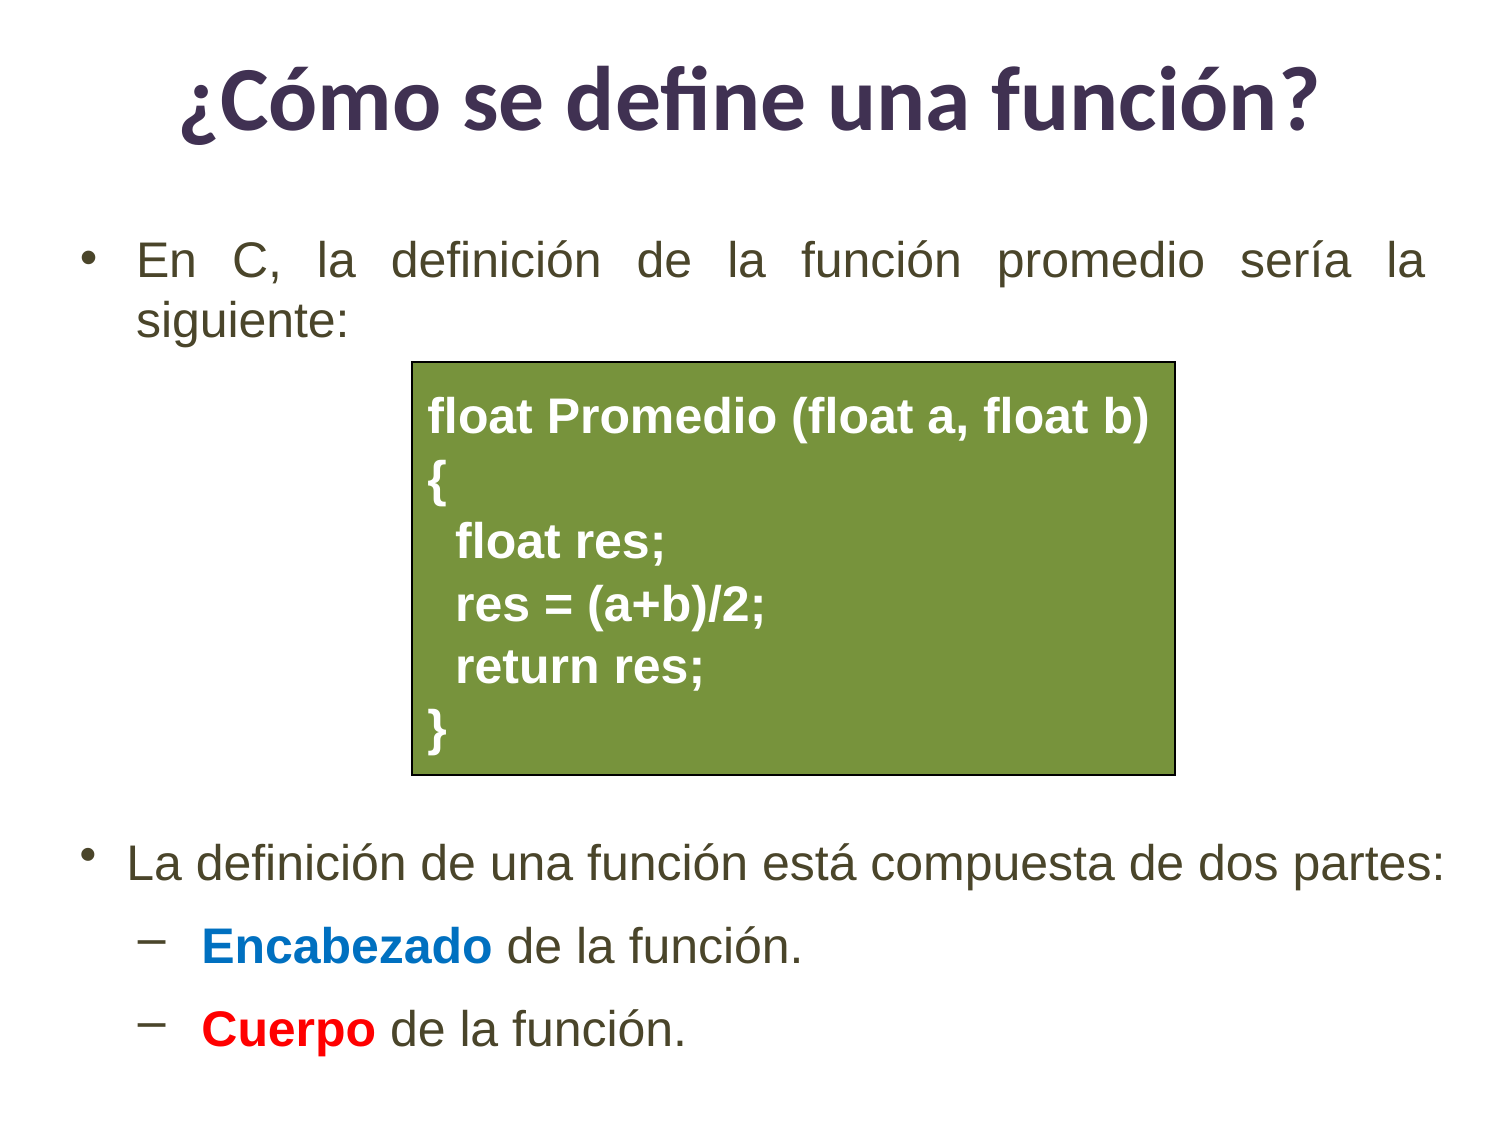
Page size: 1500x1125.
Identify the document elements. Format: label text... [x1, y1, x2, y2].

text_box float Promedio (float a, float b) { float res; res = (a+b)/2; return res; } [412, 361, 1175, 776]
text_box [53, 976, 455, 1125]
text_box La definición de una función está compuesta de dos partes: Encabezado de la función. Cuerpo de la función. [64, 810, 1477, 1064]
title ¿Cómo se define una función? [53, 0, 1447, 188]
list En C, la definición de la función promedio sería la siguiente: [64, 220, 1441, 721]
